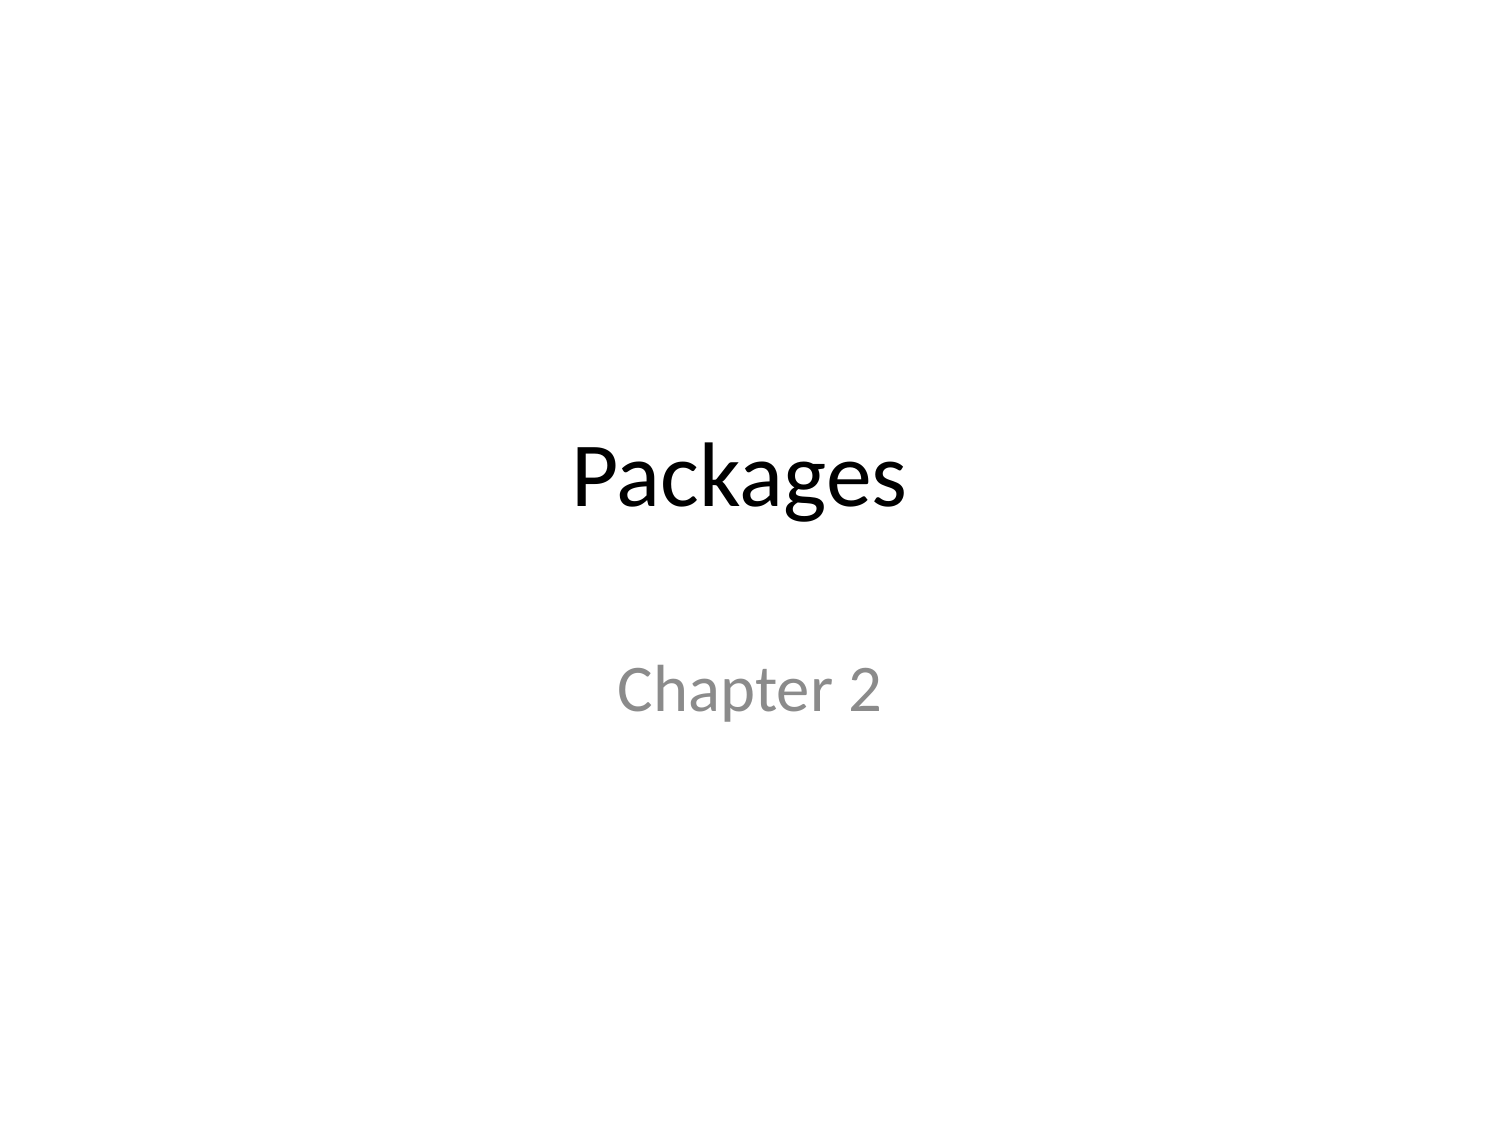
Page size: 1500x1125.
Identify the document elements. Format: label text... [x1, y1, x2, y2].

title Packages [112, 349, 1388, 591]
subtitle Chapter 2 [225, 637, 1275, 925]
